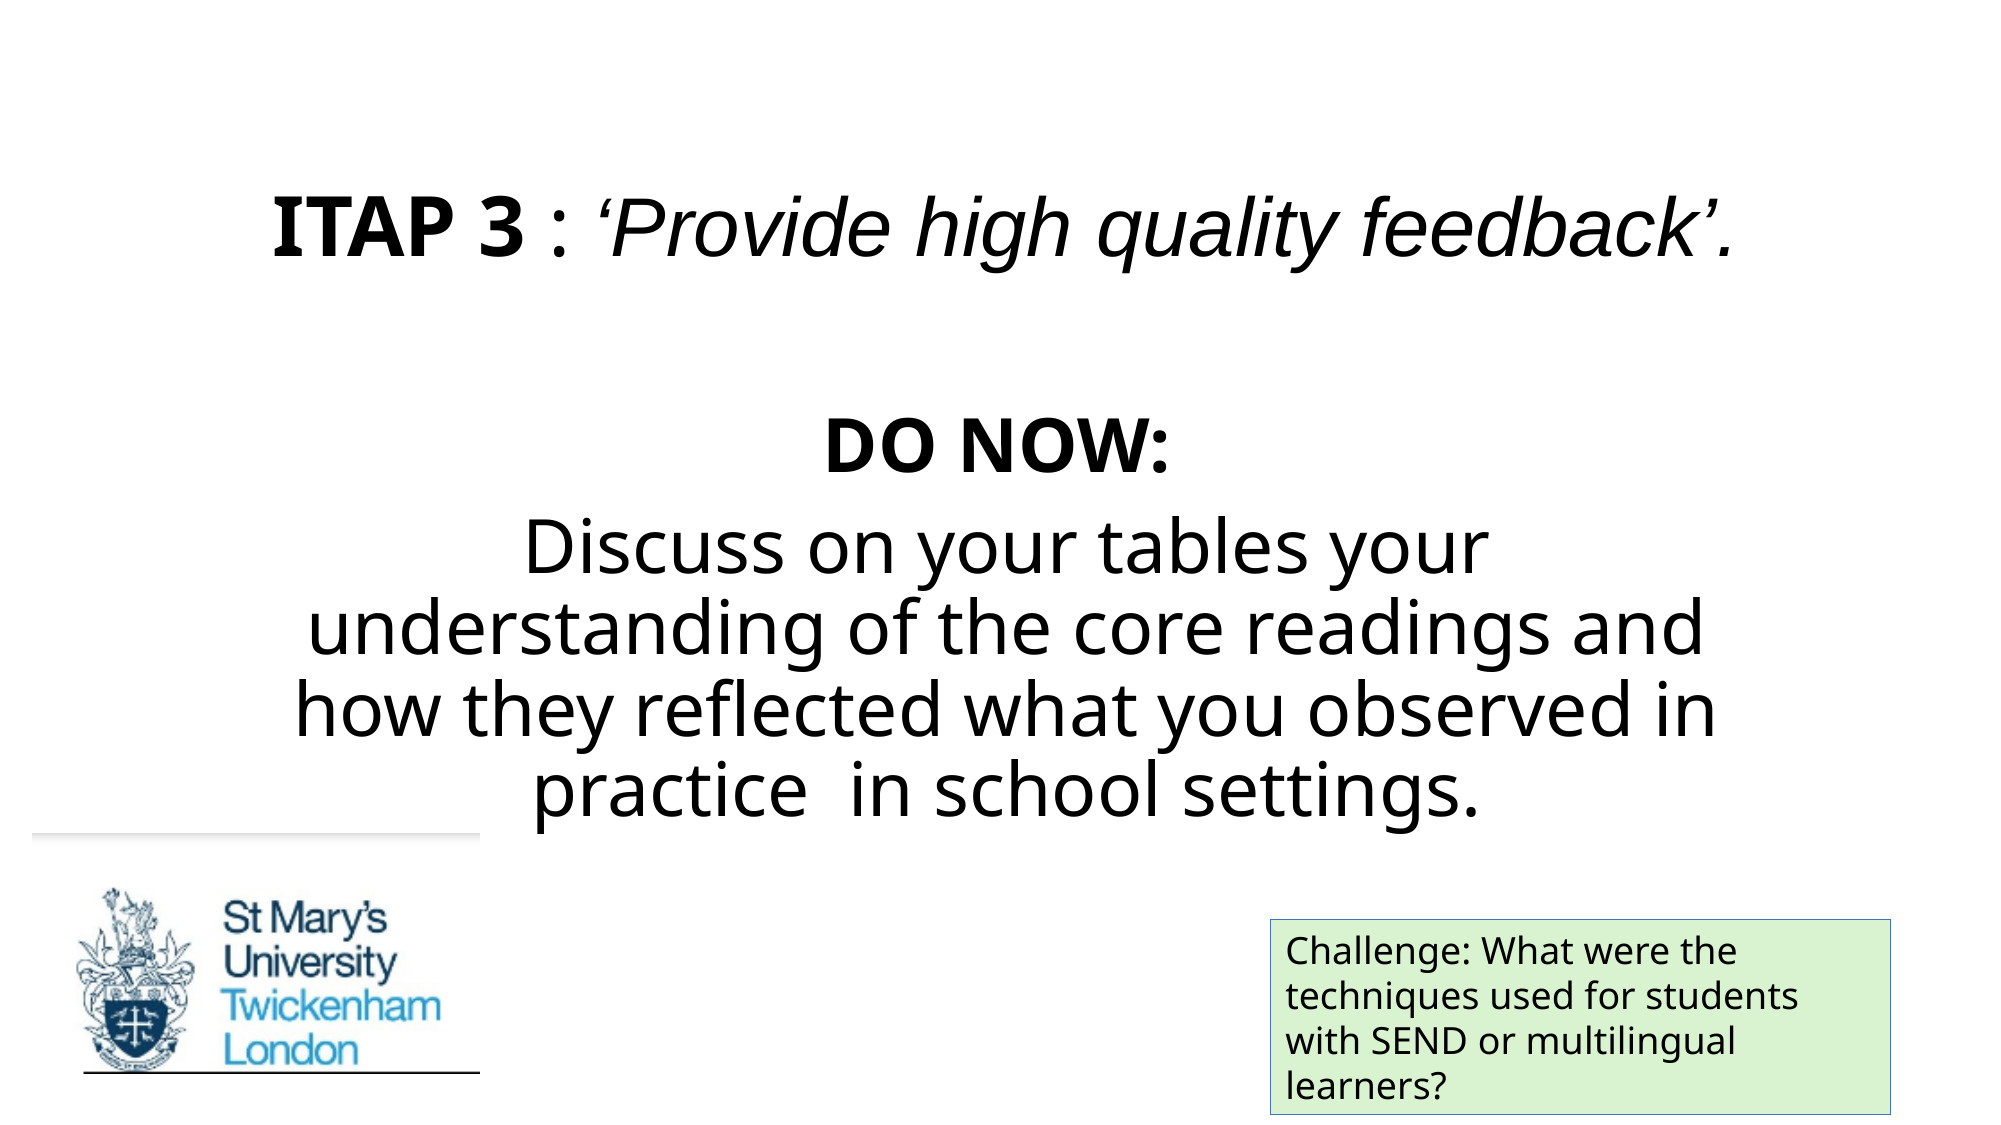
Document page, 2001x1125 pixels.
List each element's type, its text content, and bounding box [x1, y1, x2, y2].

title ITAP 3 : ‘Provide high quality feedback’. [256, 0, 1757, 282]
subtitle DO NOW: Discuss on your tables your understanding of the core readings and how they reflected what you observed in practice in school settings. [256, 399, 1757, 672]
picture [32, 833, 480, 1074]
text_box Challenge: What were the techniques used for students with SEND or multilingual learners? [1270, 919, 1891, 1115]
